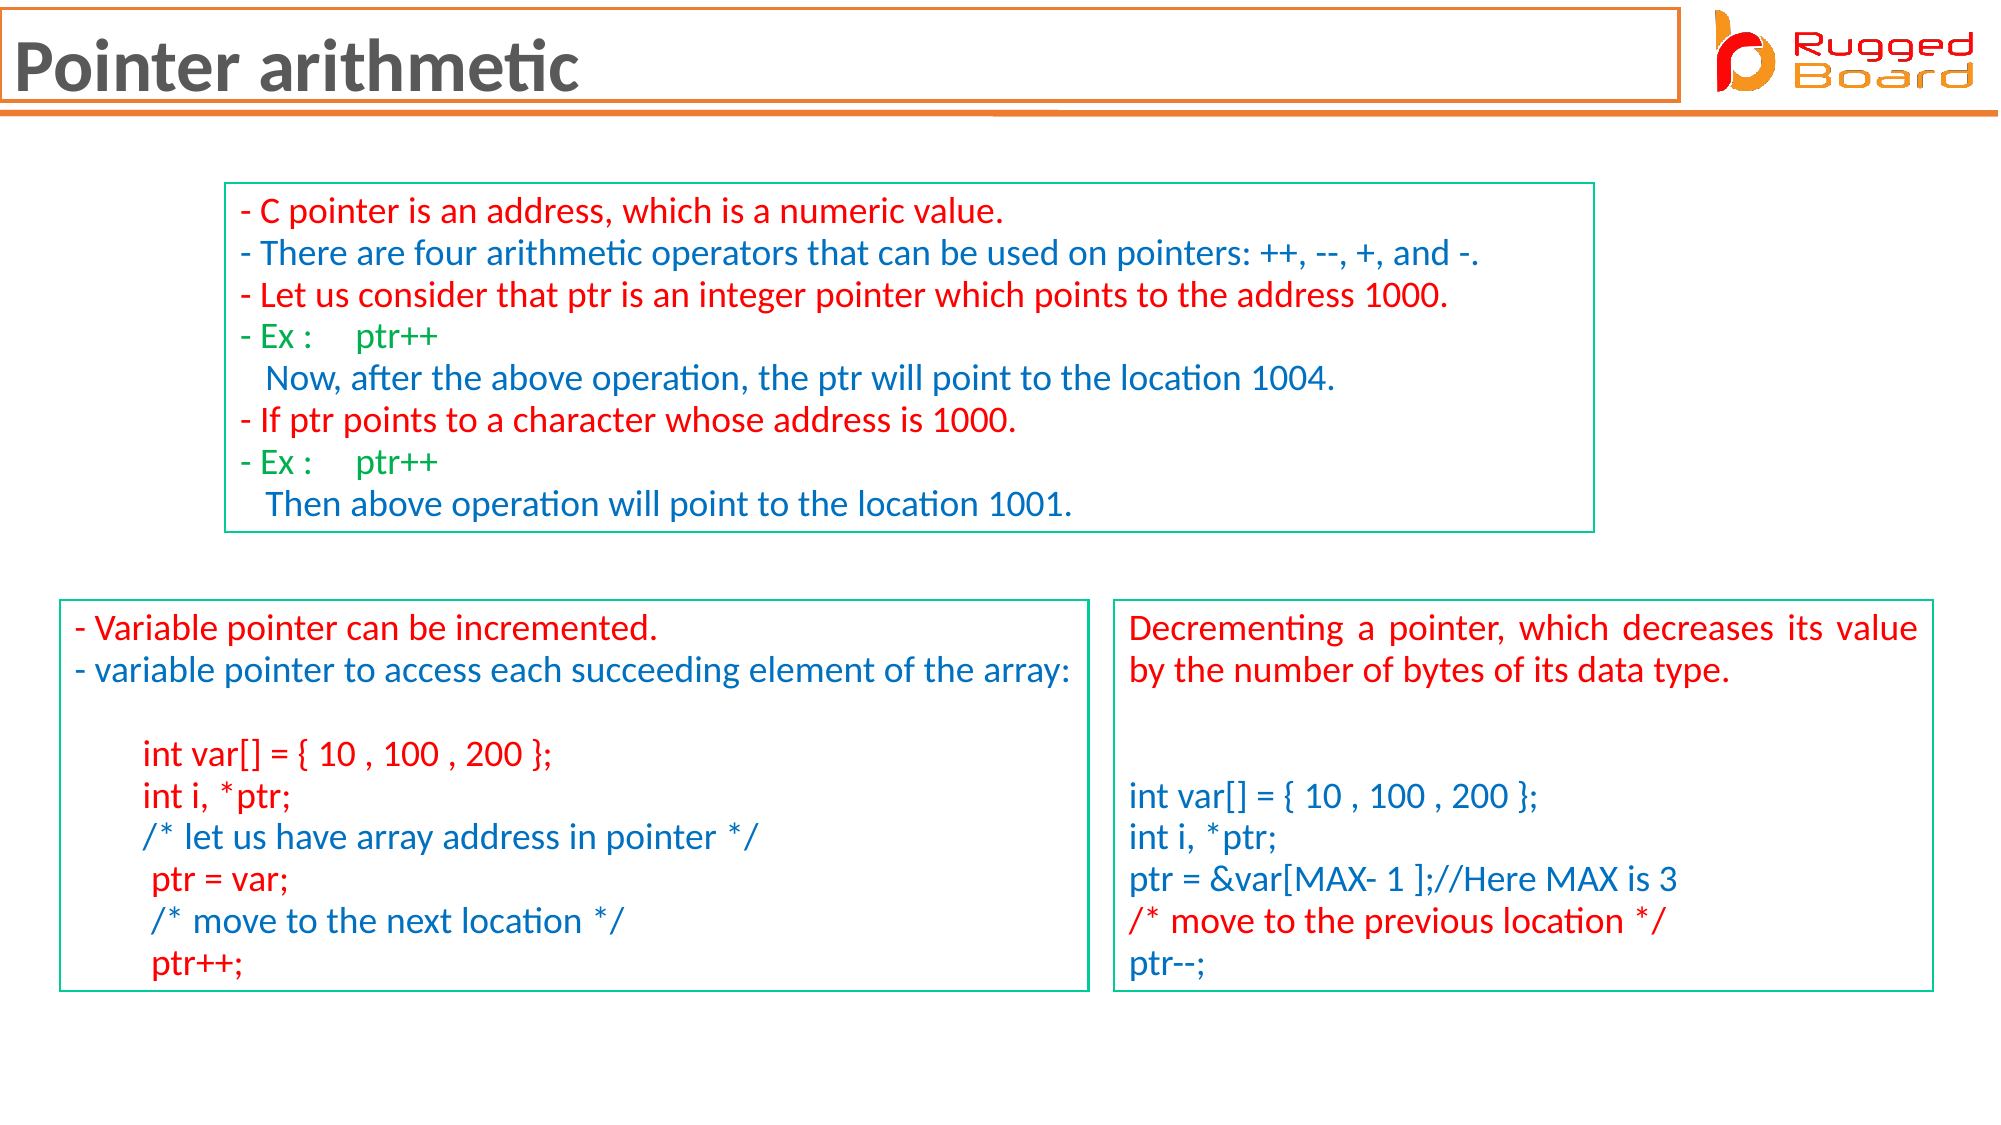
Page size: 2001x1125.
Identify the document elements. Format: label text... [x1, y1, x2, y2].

text_box - Variable pointer can be incremented.​ - variable pointer to access each succeeding element of the array:​ ​ int var[] = { 10 , 100 , 200 };​ int i, *ptr;​ /* let us have array address in pointer */​ ptr = var;​ /* move to the next location */​ ptr++; [59, 599, 1090, 992]
picture [1709, 8, 1981, 106]
text_box - C pointer is an address, which is a numeric value.​ - There are four arithmetic operators that can be used on pointers: ++, --, +, and -.​ - Let us consider that ptr is an integer pointer which points to the address 1000.​ - Ex : ptr++​ Now, after the above operation, the ptr will point to the location 1004.​ - If ptr points to a character whose address is 1000.​ - Ex : ptr++​ Then above operation will point to the location 1001. [224, 182, 1595, 533]
text_box Pointer arithmetic [0, 8, 1680, 101]
text_box Decrementing a pointer, which decreases its value by the number of bytes of its data type.​ ​ int var[] = { 10 , 100 , 200 };​ int i, *ptr;​ ptr = &var[MAX- 1 ];​//Here MAX is 3 /* move to the previous location */​ ptr--; [1113, 599, 1934, 992]
